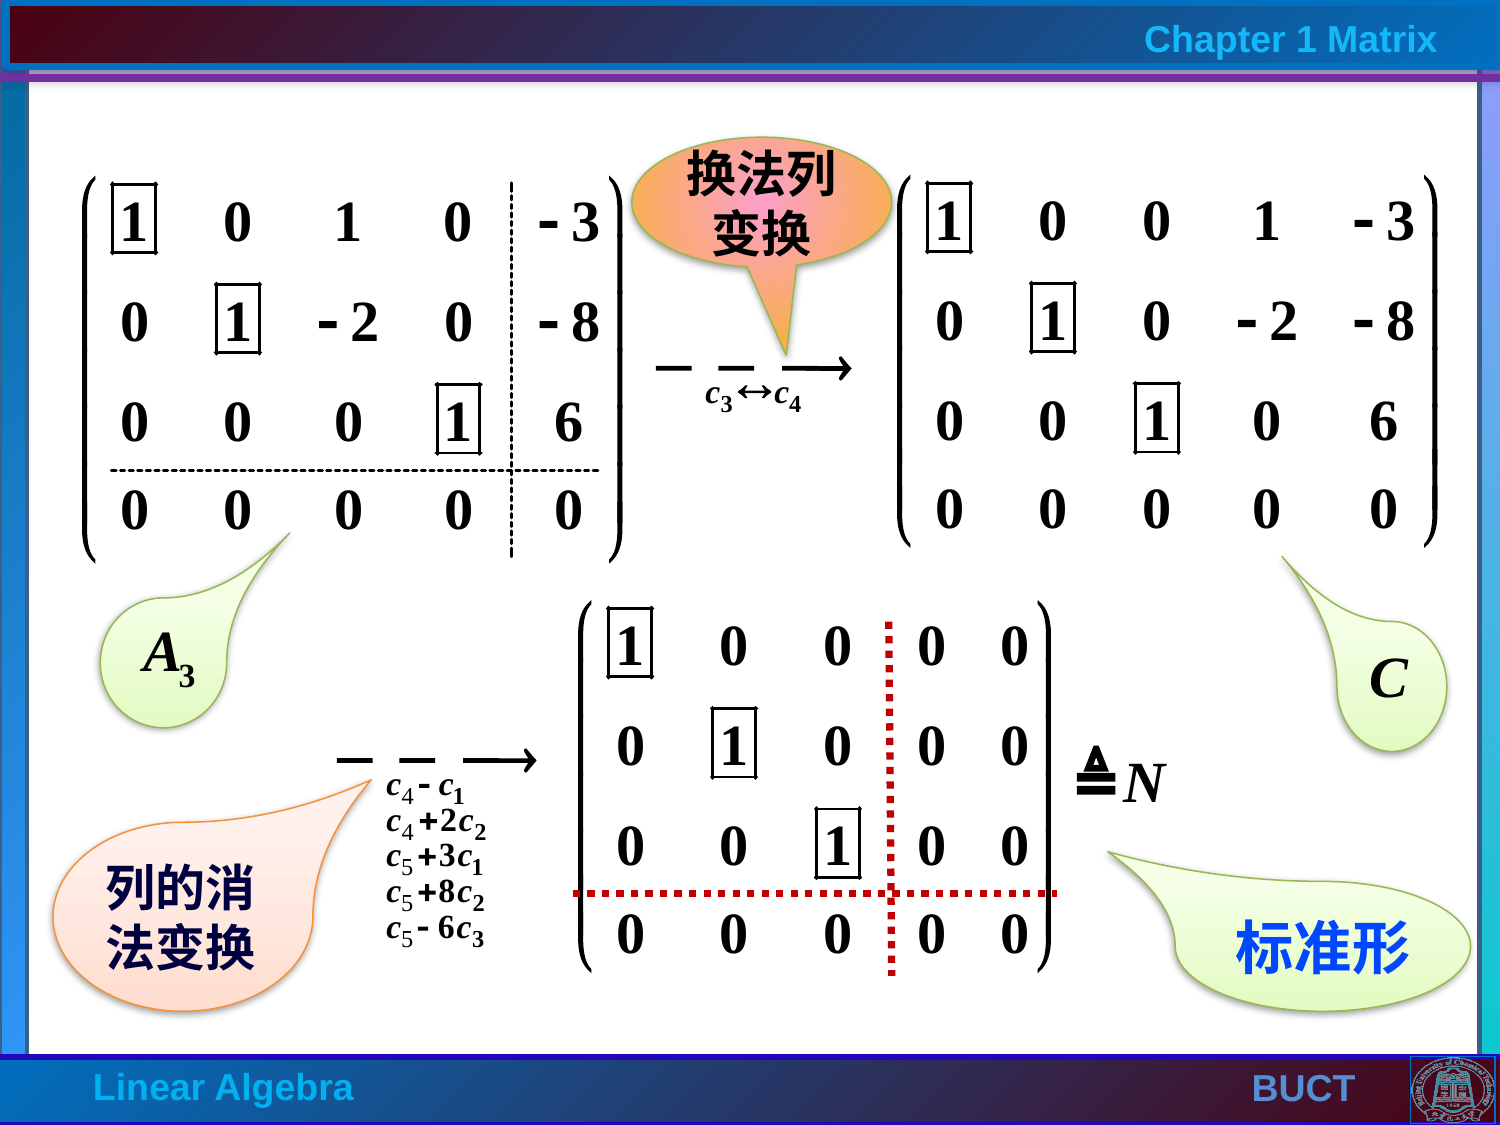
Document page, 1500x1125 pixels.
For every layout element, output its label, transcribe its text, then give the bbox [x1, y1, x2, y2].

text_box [891, 172, 1449, 550]
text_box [135, 621, 199, 693]
text_box [99, 574, 258, 729]
text_box [1282, 558, 1448, 753]
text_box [76, 172, 634, 567]
text_box 标准形 [1182, 867, 1472, 1013]
text_box 列的消法变换 [52, 799, 319, 1013]
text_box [324, 741, 553, 953]
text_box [643, 349, 867, 419]
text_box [888, 621, 892, 977]
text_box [572, 597, 1178, 976]
text_box 换法列变换 [637, 136, 886, 348]
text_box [1367, 651, 1417, 705]
